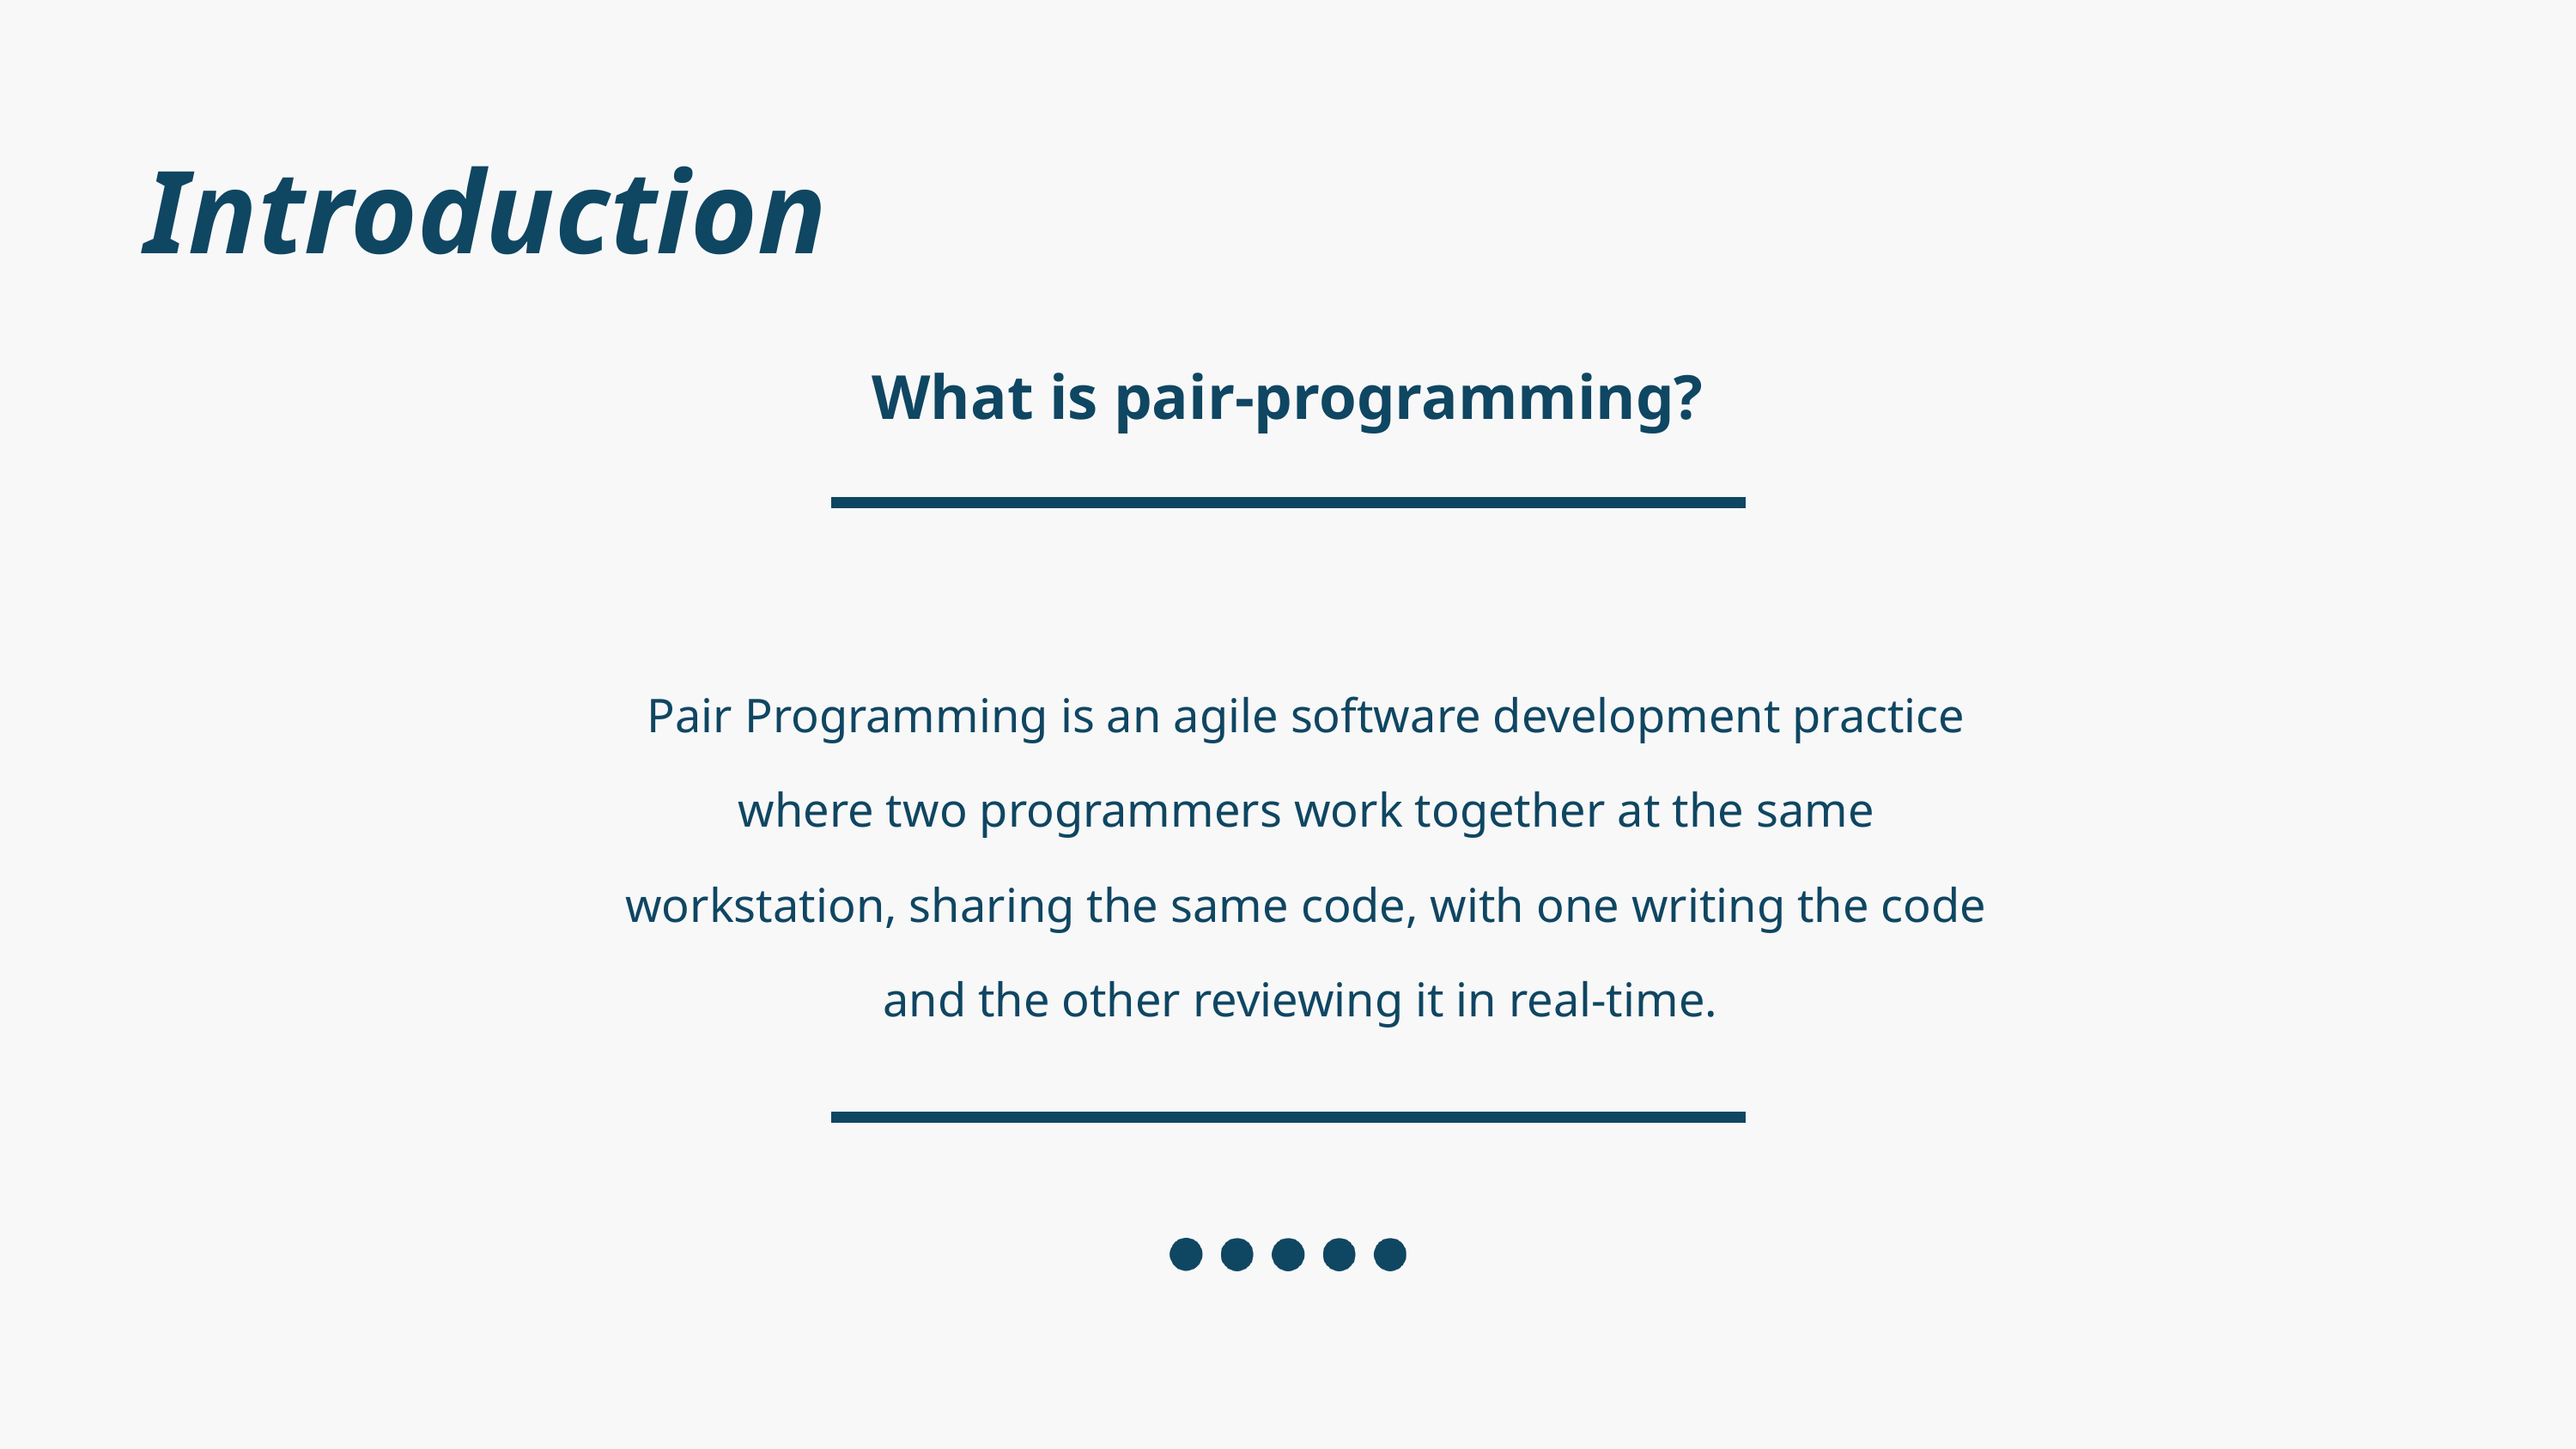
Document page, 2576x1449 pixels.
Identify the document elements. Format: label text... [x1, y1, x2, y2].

text_box [1170, 1236, 1406, 1272]
text_box What is pair-programming? [586, 307, 1990, 433]
text_box Introduction [144, 84, 1279, 277]
text_box Pair Programming is an agile software development practice where two programmers work together at the same workstation, sharing the same code, with one writing the code and the other reviewing it in real-time. [605, 646, 2008, 1027]
